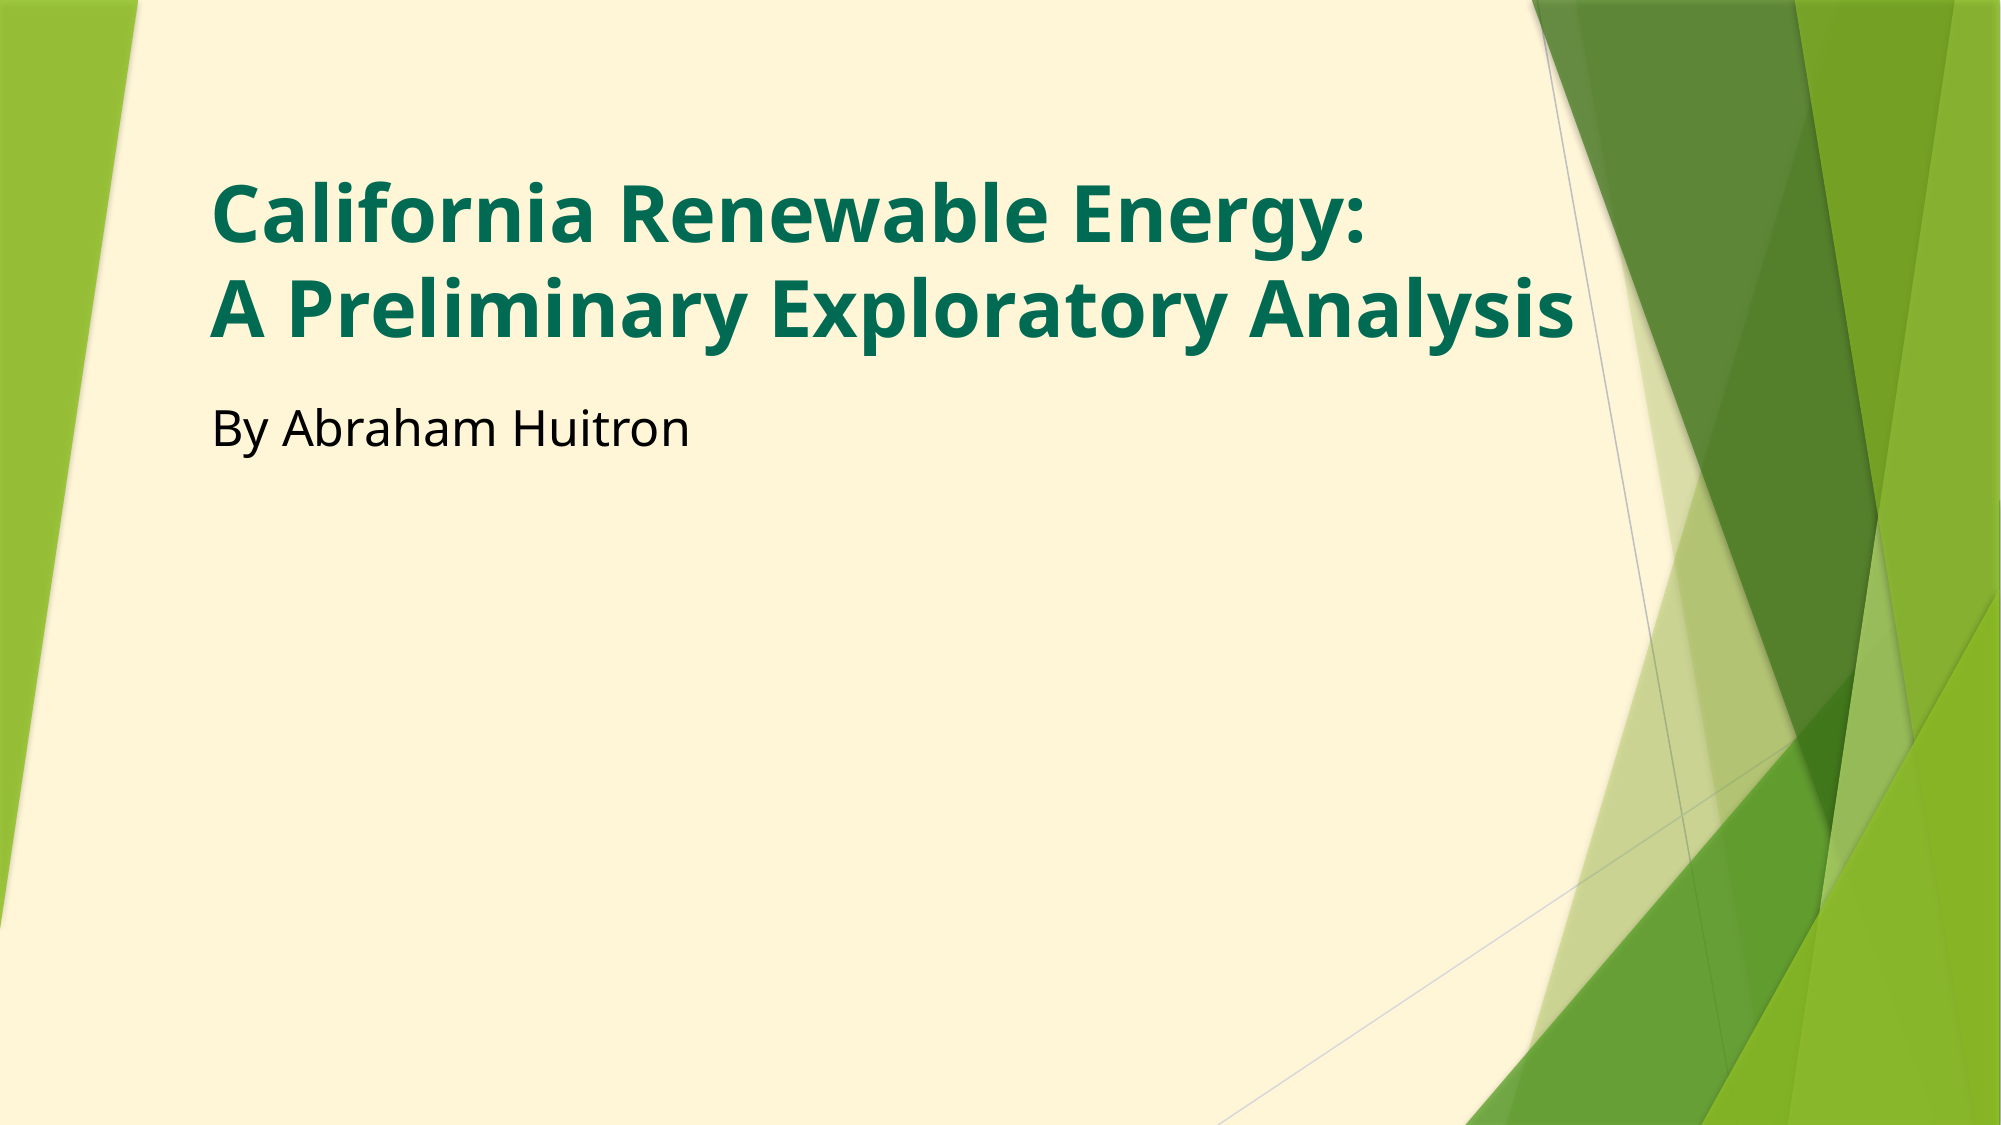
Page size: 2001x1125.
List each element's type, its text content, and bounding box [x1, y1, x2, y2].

text_box By Abraham Huitron [196, 389, 1198, 465]
text_box California Renewable Energy: A Preliminary Exploratory Analysis [196, 156, 1593, 361]
